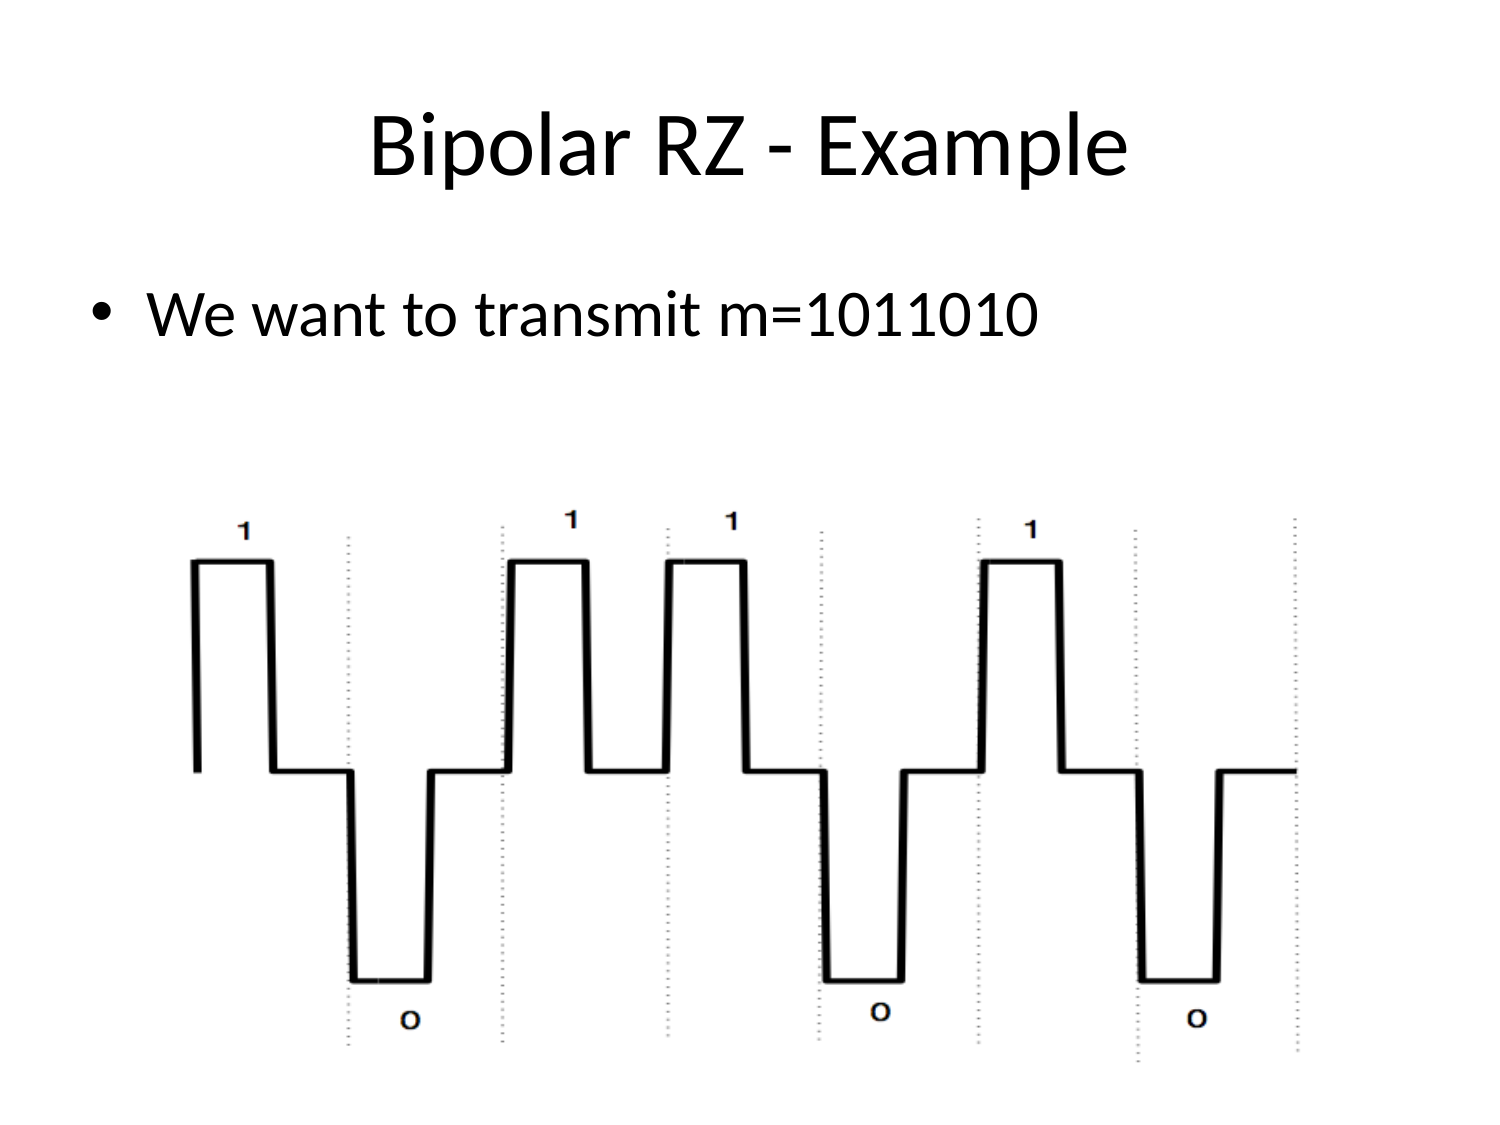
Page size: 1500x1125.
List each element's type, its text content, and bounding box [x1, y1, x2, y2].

title Bipolar RZ - Example [75, 45, 1425, 233]
picture [174, 499, 1338, 1097]
list We want to transmit m=1011010 [75, 262, 1425, 1005]
